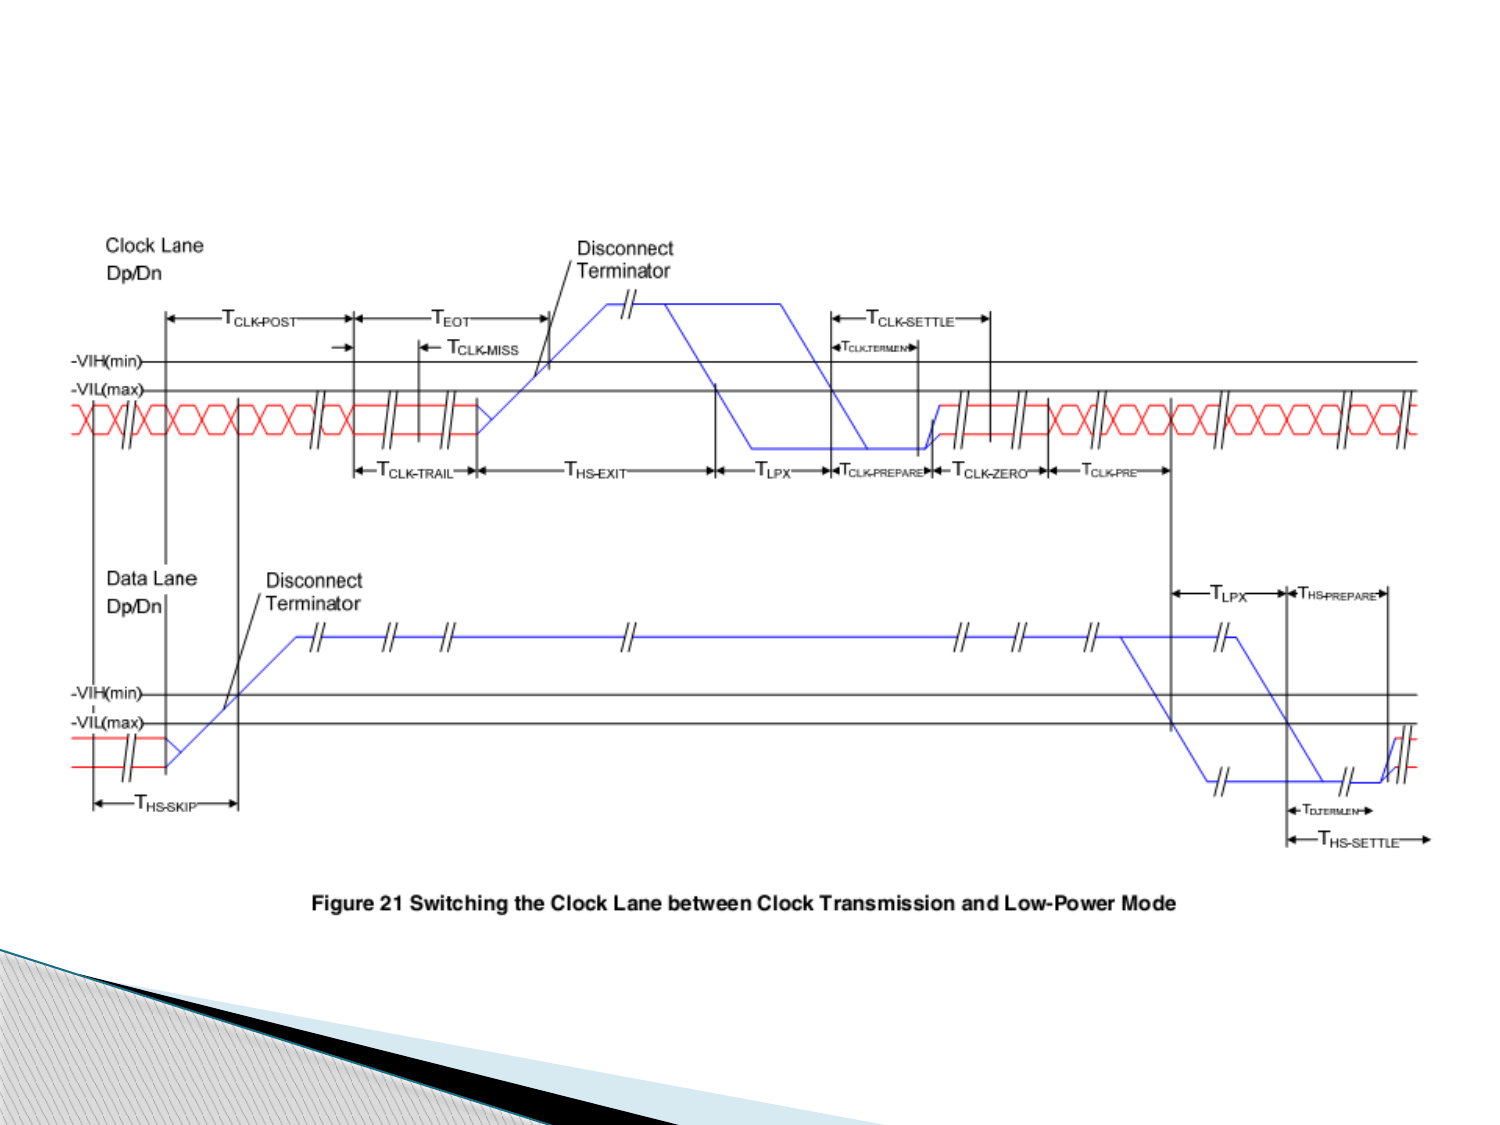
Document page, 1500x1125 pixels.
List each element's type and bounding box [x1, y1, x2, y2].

picture [66, 205, 1434, 920]
